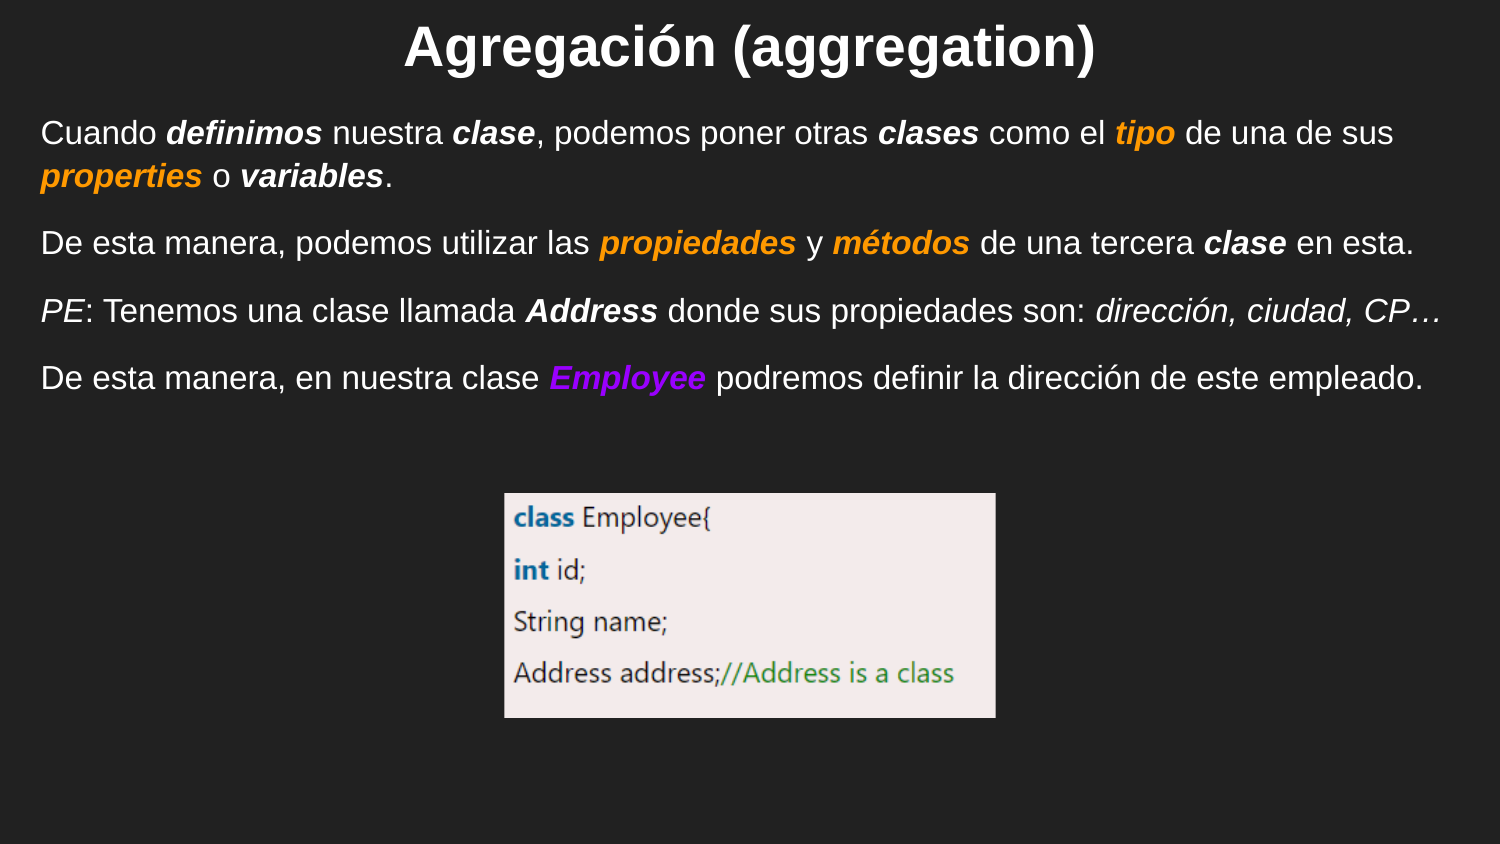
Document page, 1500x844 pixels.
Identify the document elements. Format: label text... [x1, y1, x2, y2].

title Agregación (aggregation) [51, 0, 1449, 93]
list Cuando definimos nuestra clase, podemos poner otras clases como el tipo de una de sus properties o variables. De esta manera, podemos utilizar las propiedades y métodos de una tercera clase en esta. PE: Tenemos una clase llamada Address donde sus propiedades son: dirección, ciudad, CP… De esta manera, en nuestra clase Employee podremos definir la dirección de este empleado. [25, 93, 1475, 814]
picture [504, 493, 996, 718]
